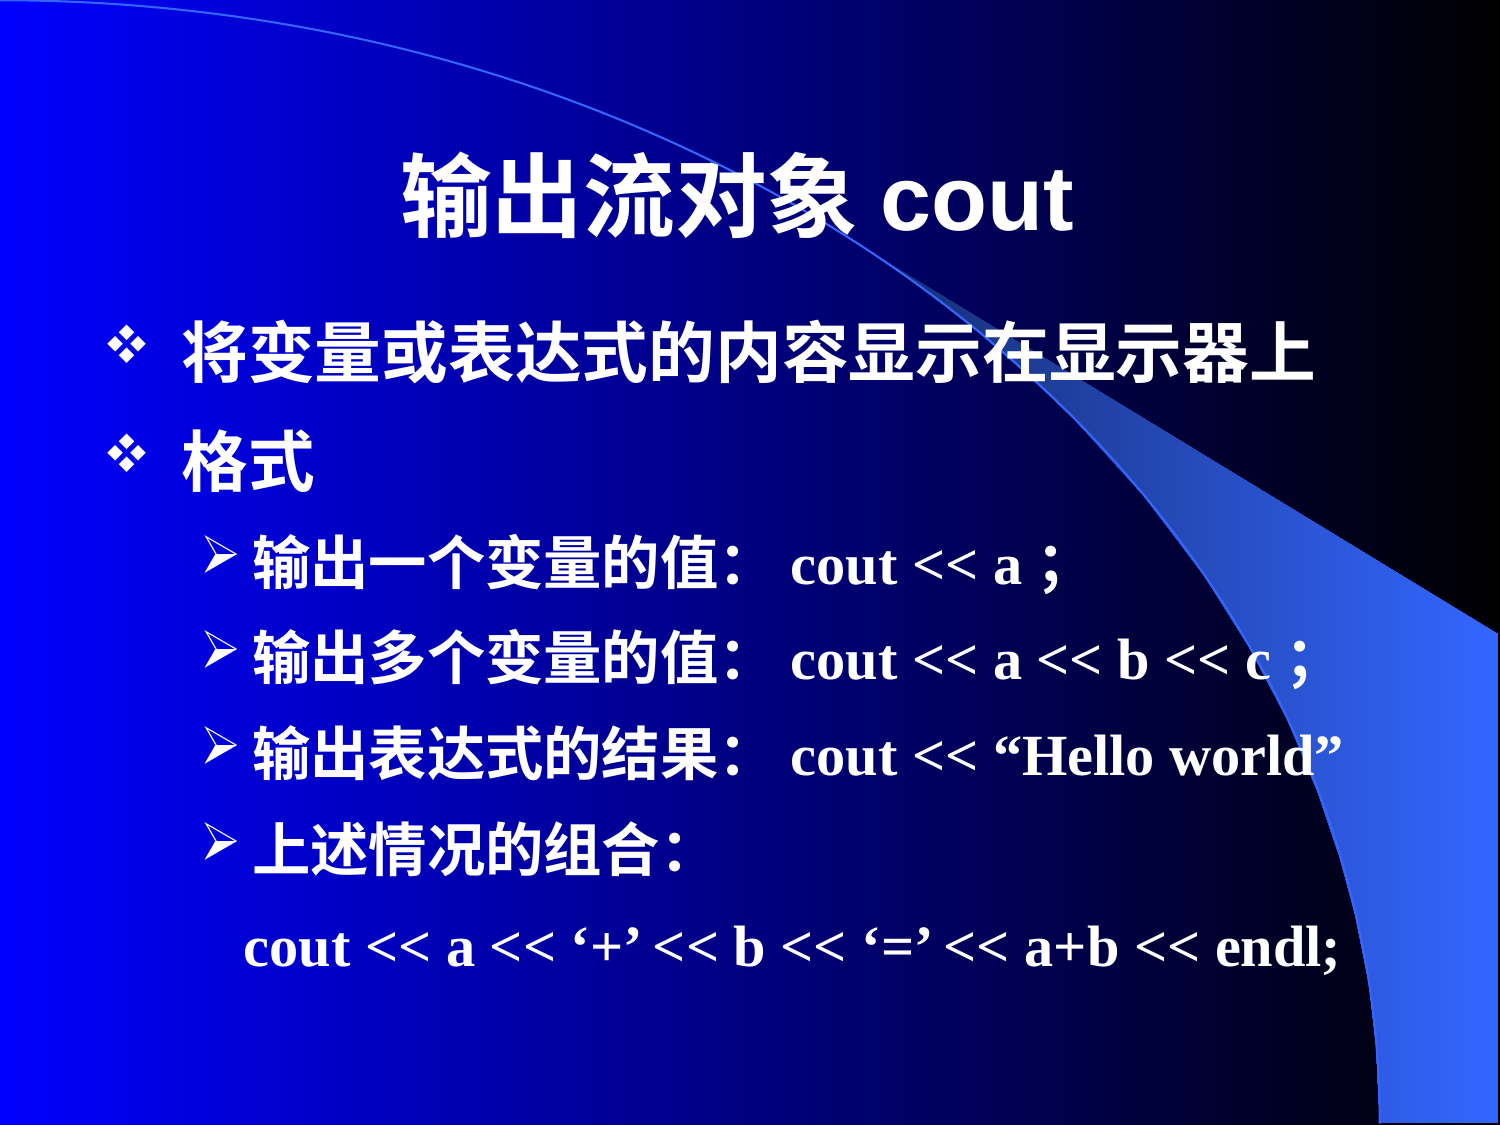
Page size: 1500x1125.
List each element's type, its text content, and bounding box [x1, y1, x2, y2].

title 输出流对象cout [112, 99, 1388, 287]
list 将变量或表达式的内容显示在显示器上 格式 输出一个变量的值：cout << a； 输出多个变量的值：cout << a << b << c； 输出表达式的结果：cout << “Hello world” 上述情况的组合： cout << a << ‘+’ << b << ‘=’ << a+b << endl; [87, 287, 1432, 1079]
